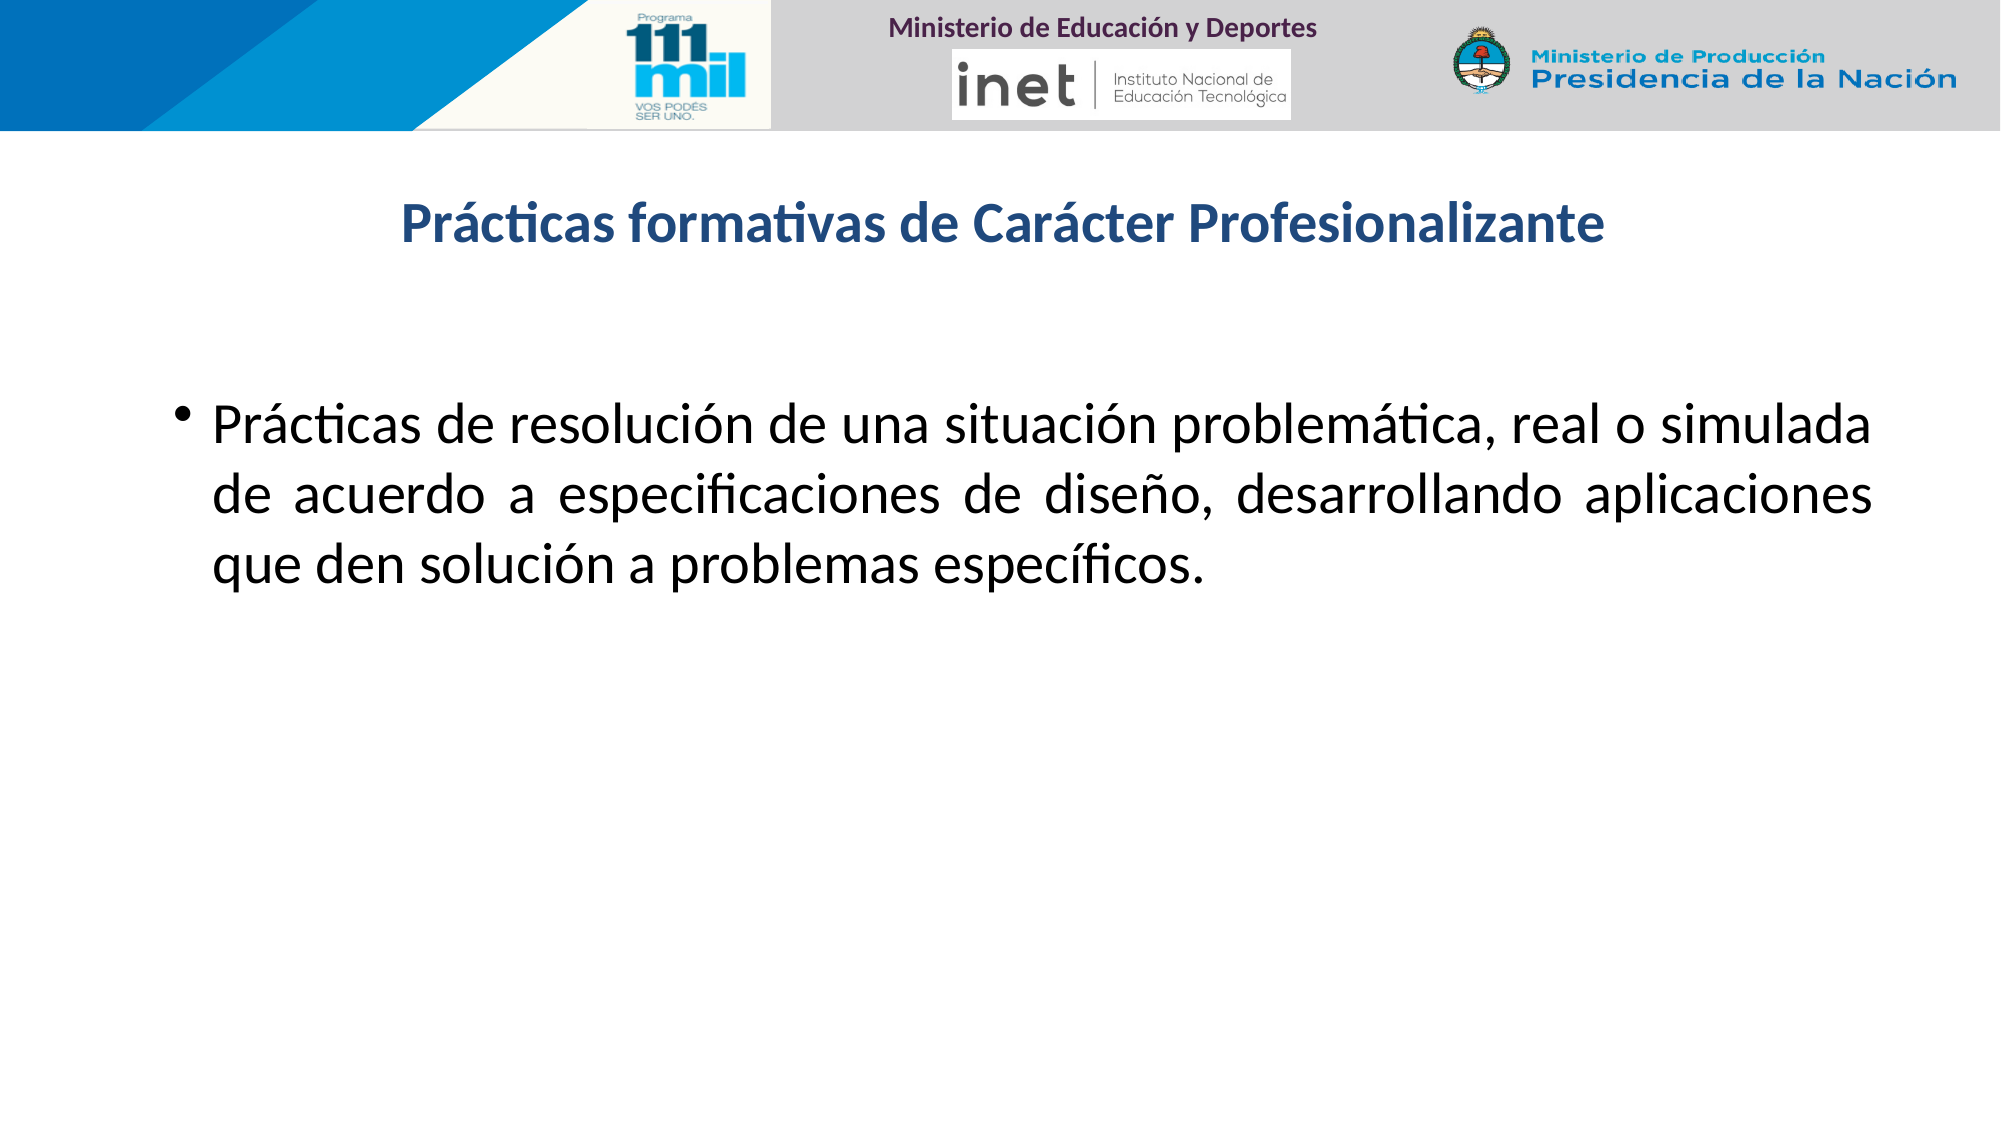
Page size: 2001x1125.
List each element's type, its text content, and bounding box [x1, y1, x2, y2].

list Prácticas de resolución de una situación problemática, real o simulada de acuerdo a especificaciones de diseño, desarrollando aplicaciones que den solución a problemas específicos. [173, 385, 1875, 823]
title Prácticas formativas de Carácter Profesionalizante [19, 184, 1988, 256]
picture [587, 1, 769, 129]
picture [1453, 26, 1956, 94]
